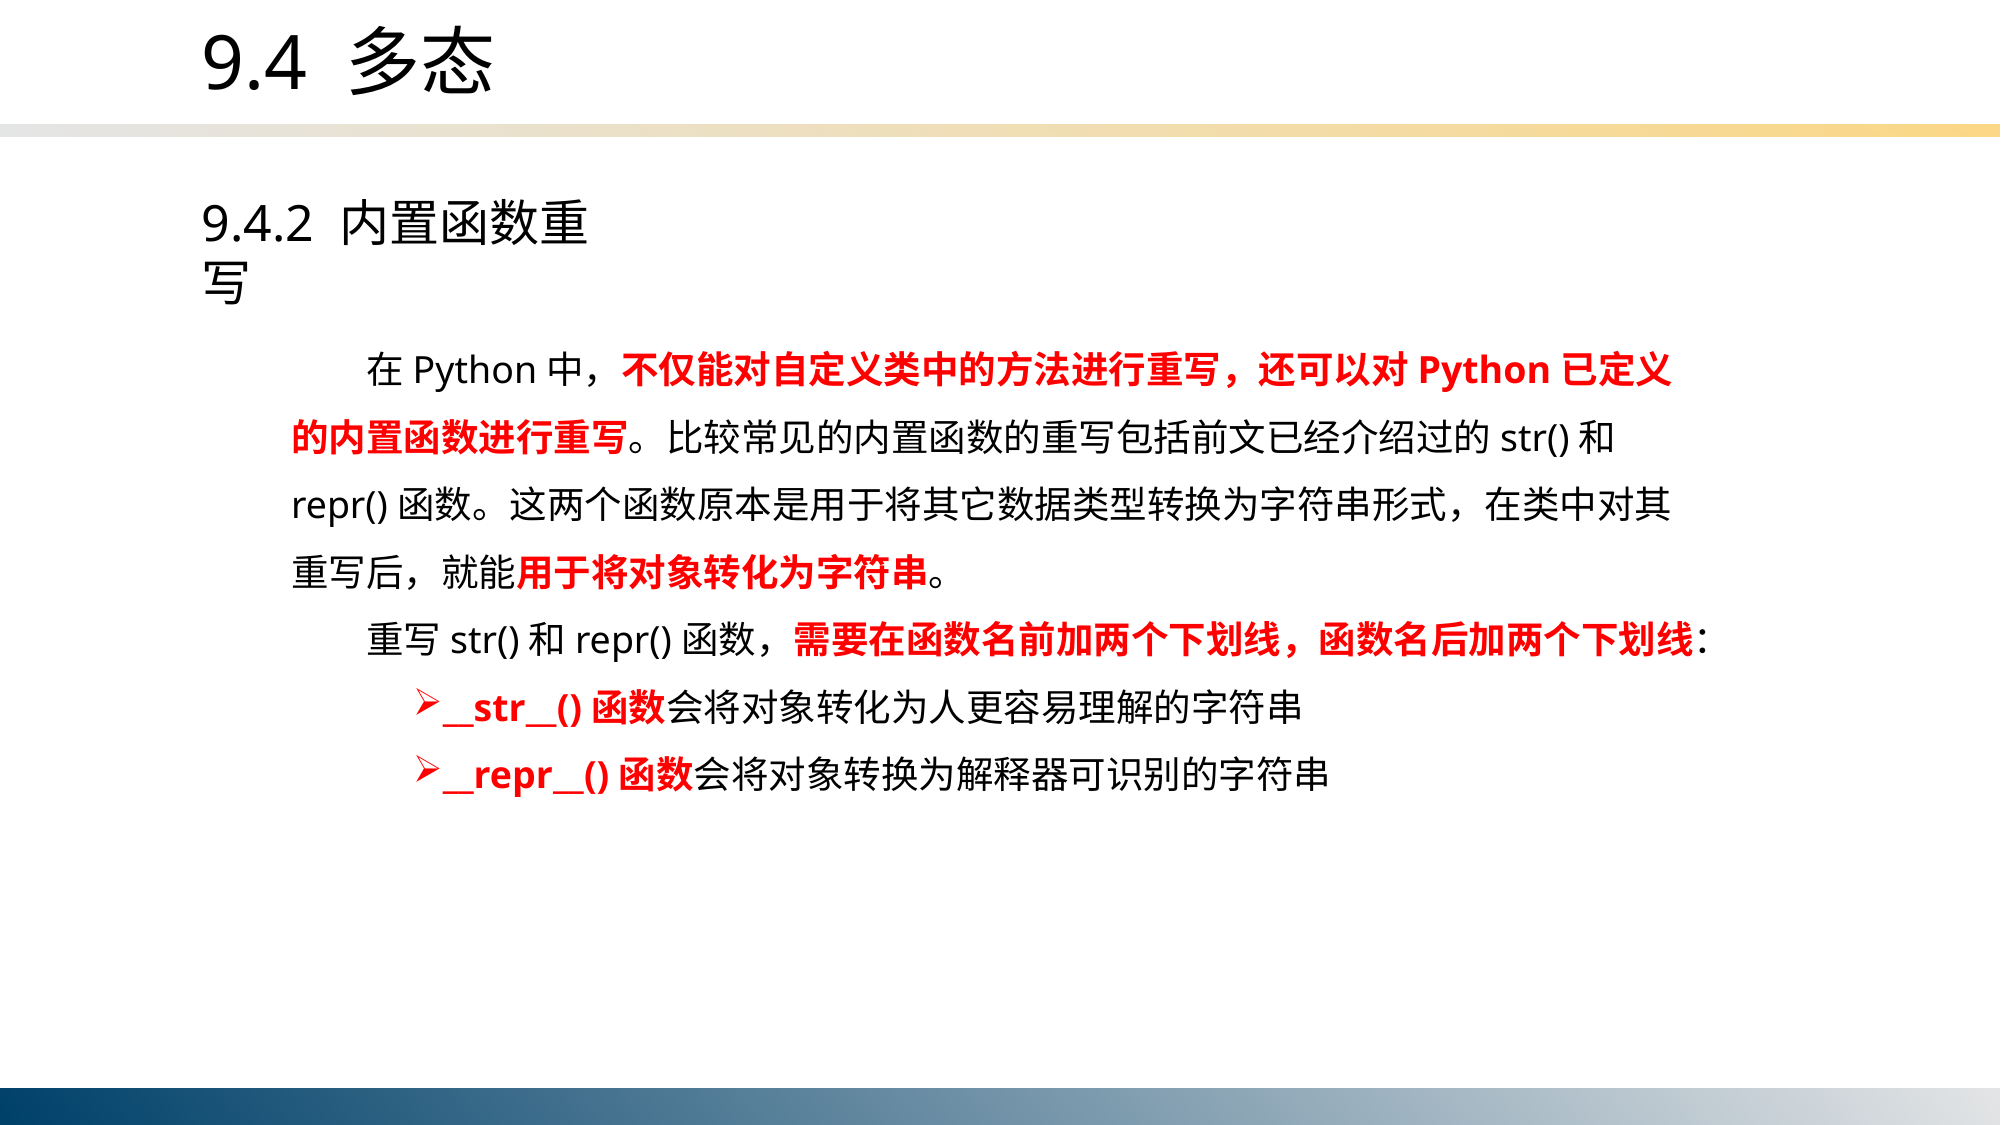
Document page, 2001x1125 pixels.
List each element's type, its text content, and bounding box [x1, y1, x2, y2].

text_box 在Python中，不仅能对自定义类中的方法进行重写，还可以对Python已定义的内置函数进行重写。比较常见的内置函数的重写包括前文已经介绍过的str()和repr()函数。这两个函数原本是用于将其它数据类型转换为字符串形式，在类中对其重写后，就能用于将对象转化为字符串。 重写str()和repr()函数，需要在函数名前加两个下划线，函数名后加两个下划线： __str__()函数会将对象转化为人更容易理解的字符串 __repr__()函数会将对象转换为解释器可识别的字符串 [276, 316, 1724, 804]
text_box 9.4 多态 [186, 7, 1106, 113]
text_box 9.4.2 内置函数重写 [186, 184, 640, 319]
